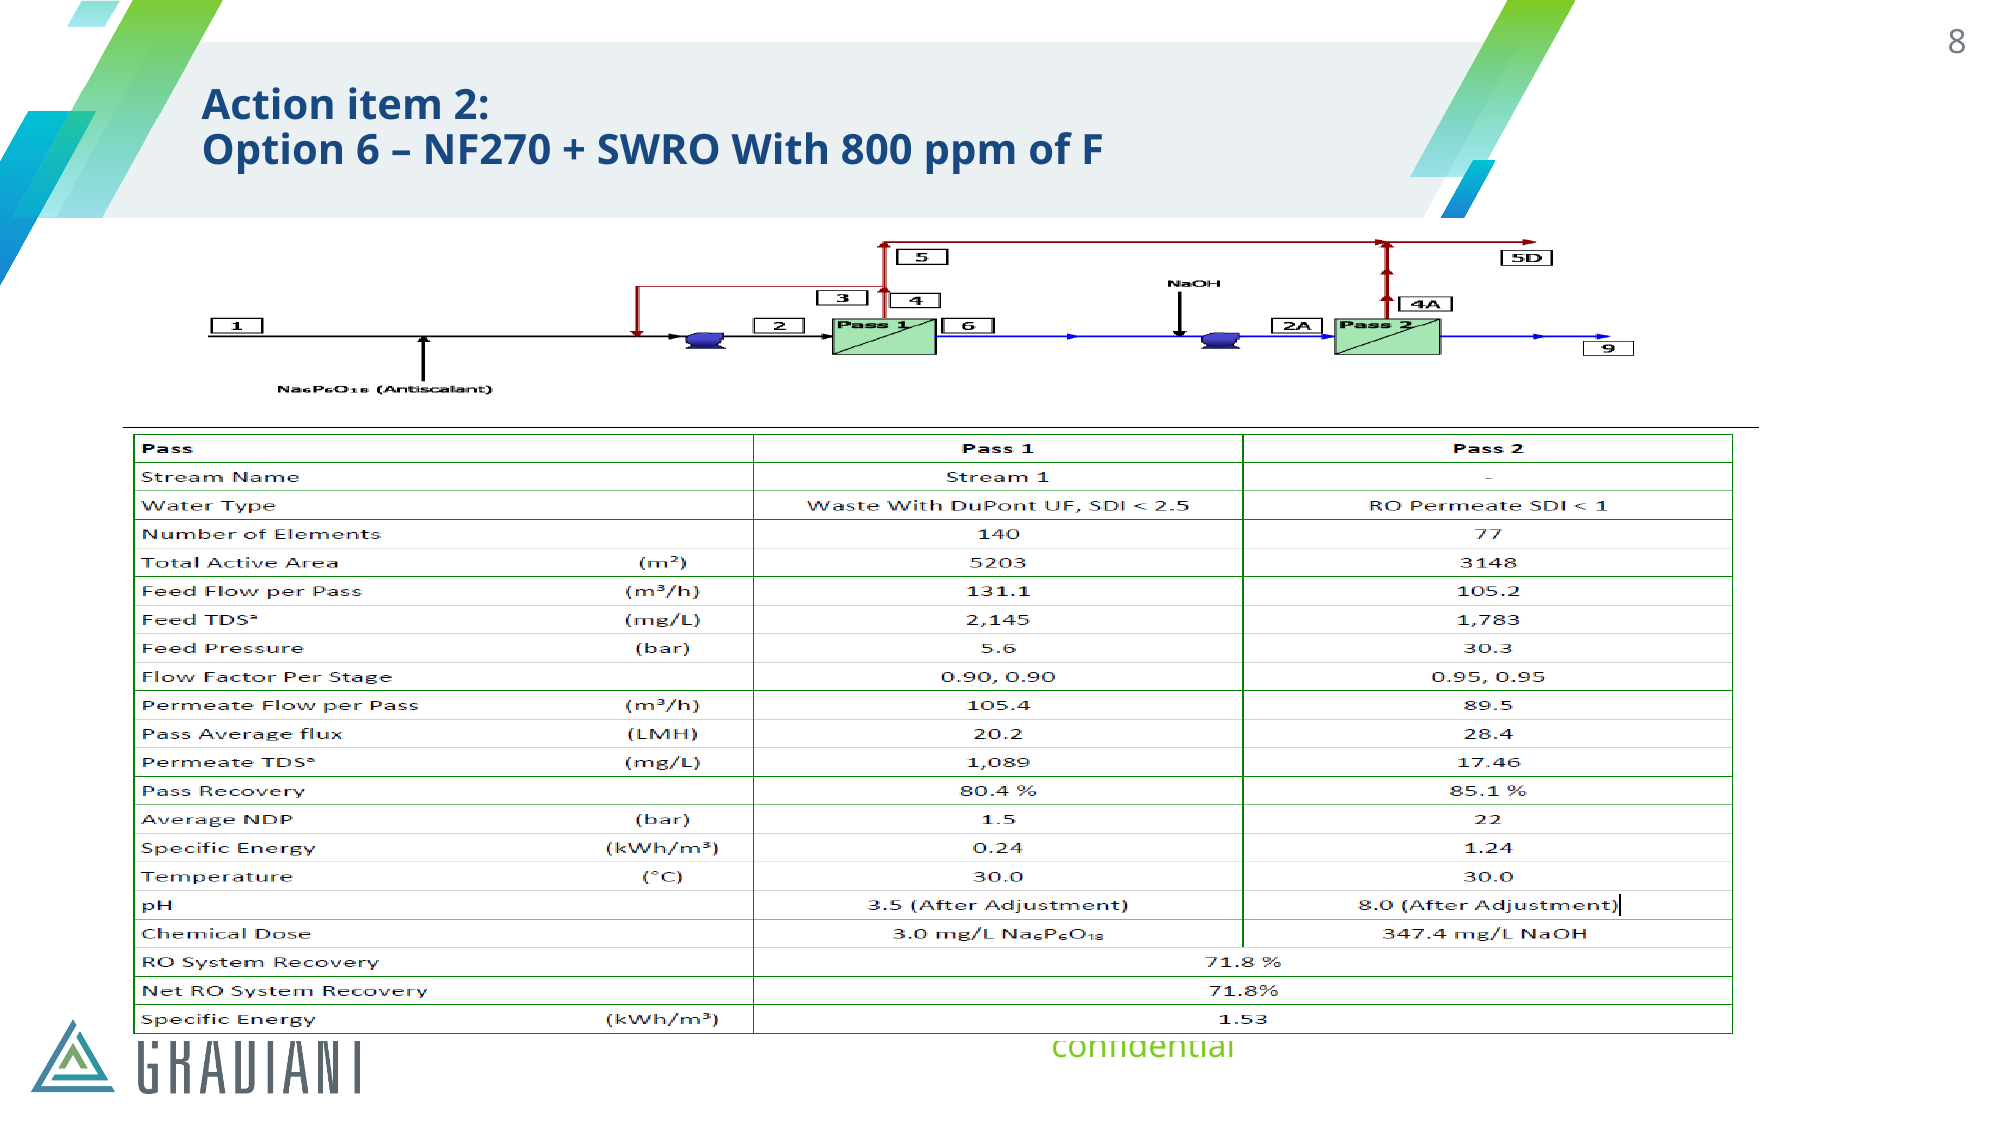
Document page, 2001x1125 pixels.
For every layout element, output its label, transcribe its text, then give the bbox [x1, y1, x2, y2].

slide_number 8 [1871, 0, 1967, 87]
picture [185, 226, 1777, 406]
title Action item 2: Option 6 – NF270 + SWRO With 800 ppm of F [201, 39, 1520, 218]
picture [0, 426, 1759, 1125]
